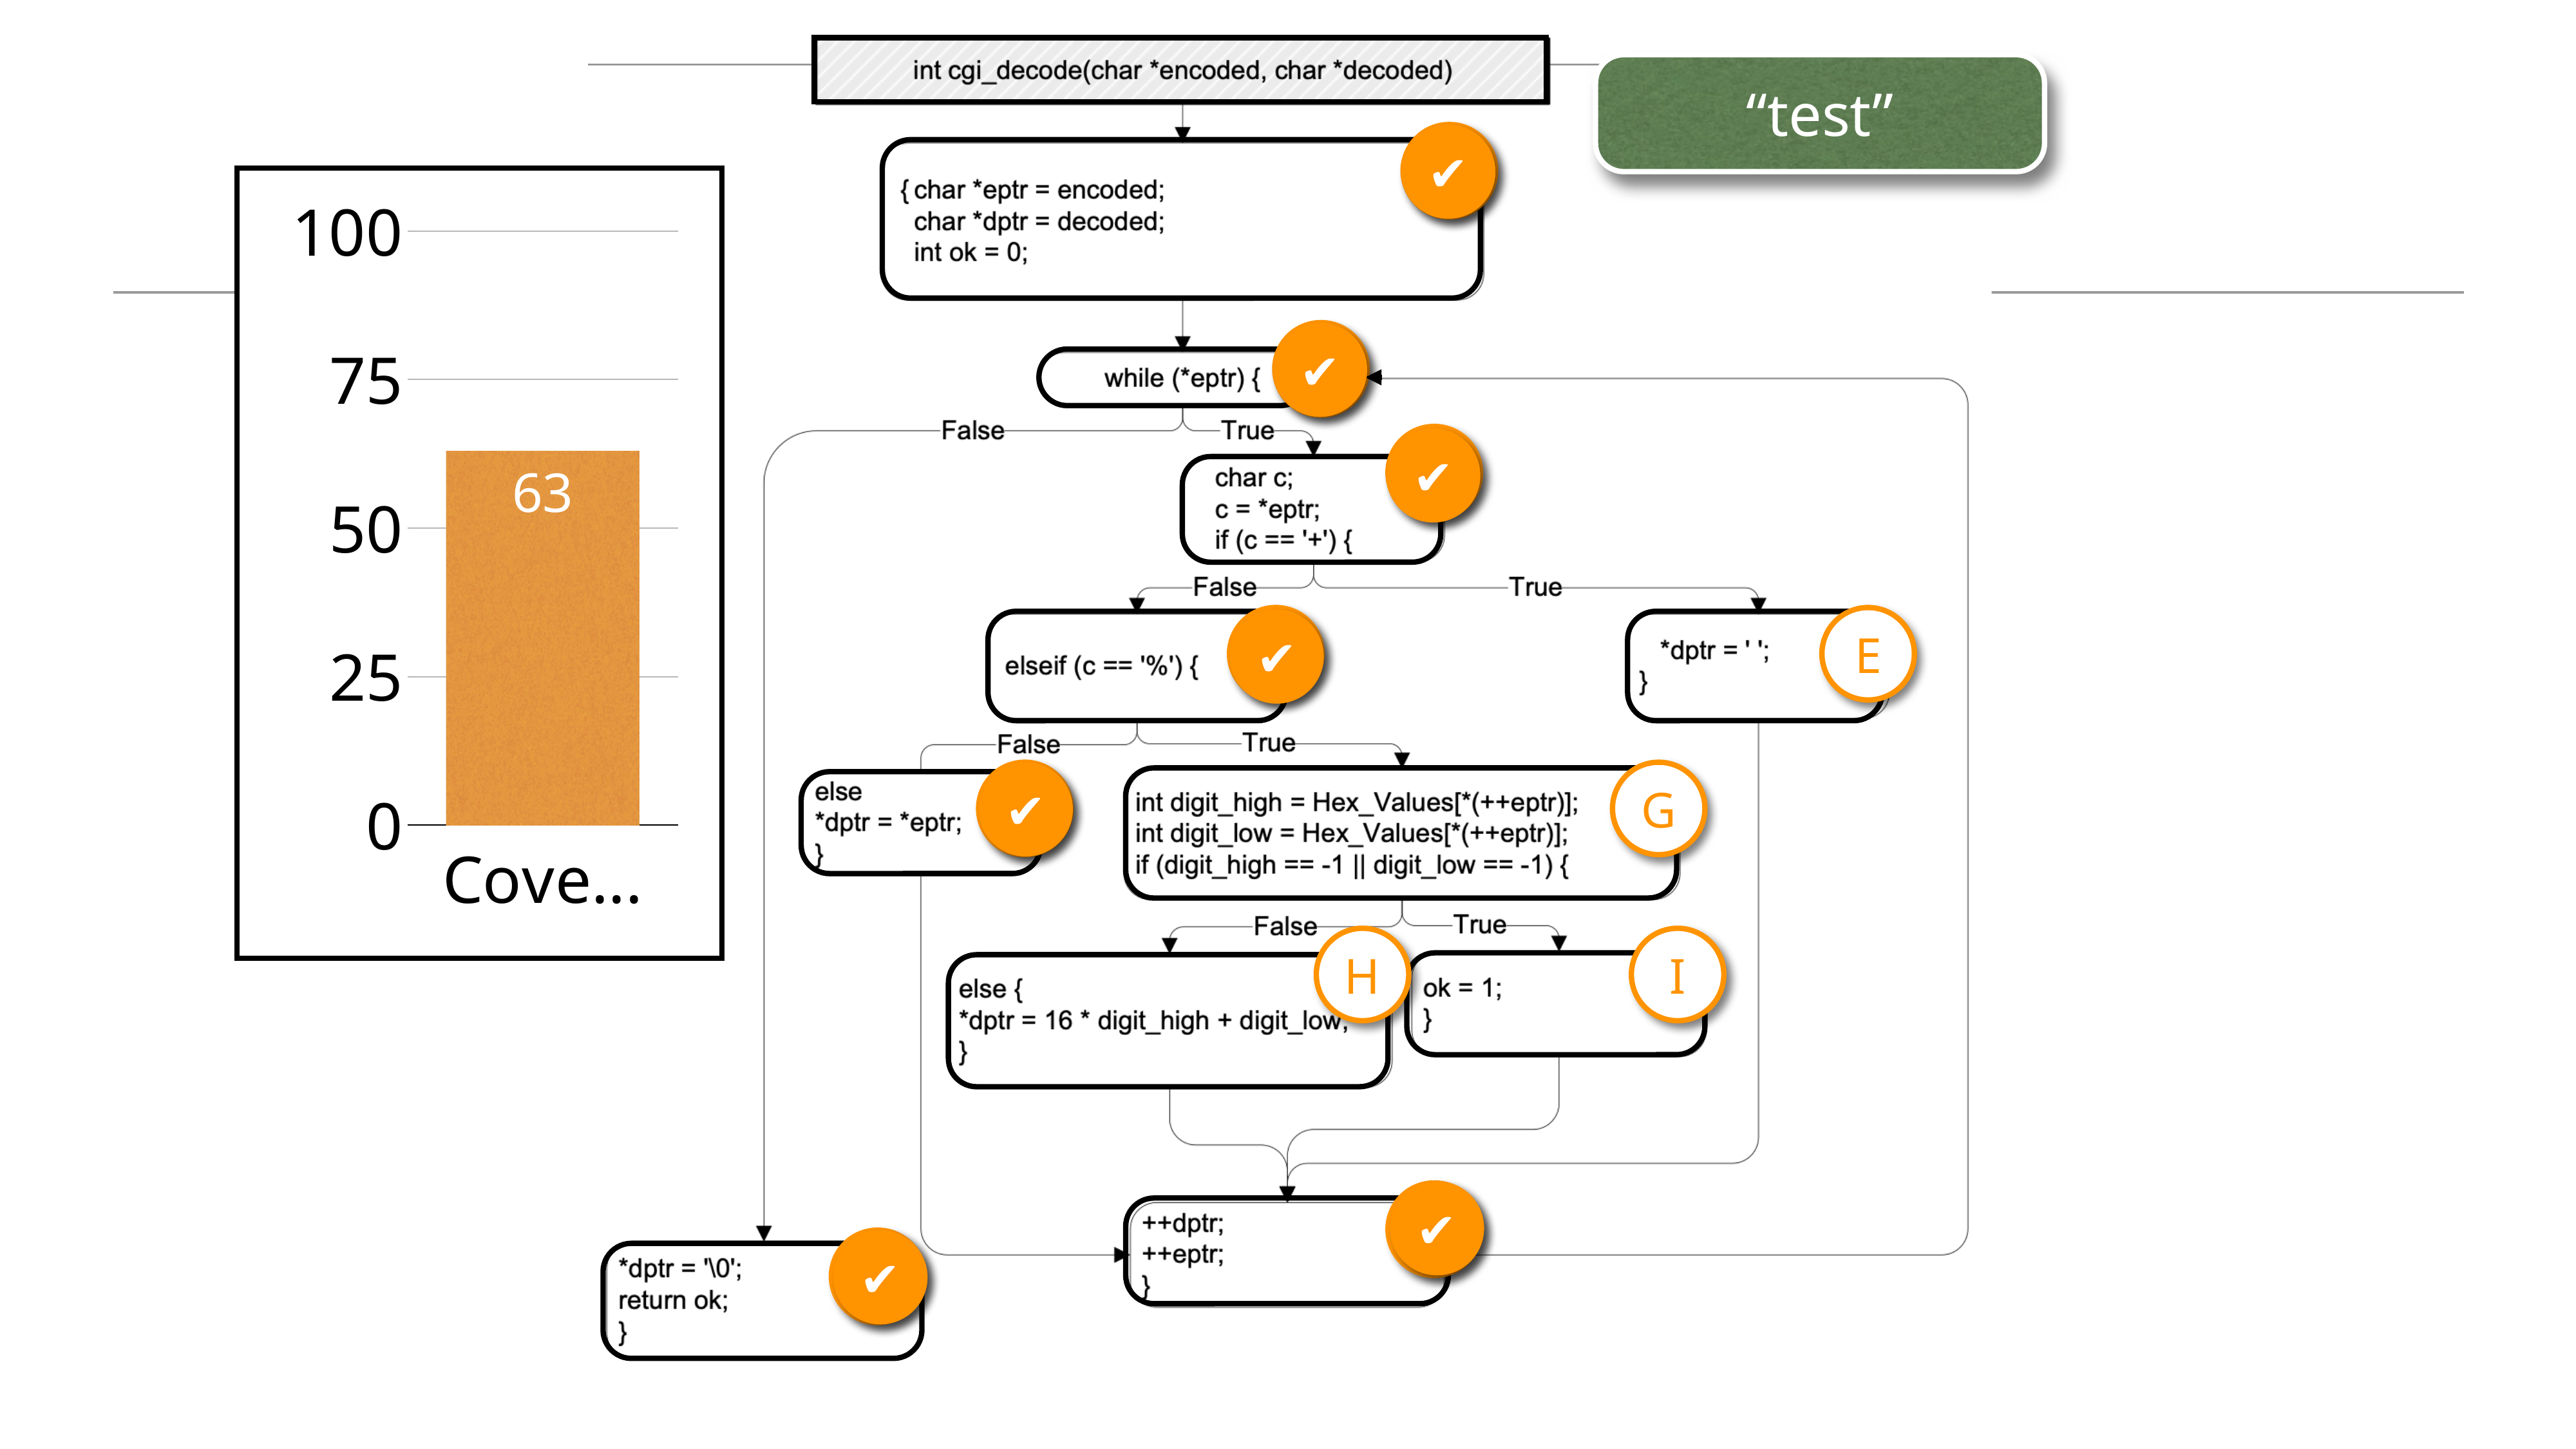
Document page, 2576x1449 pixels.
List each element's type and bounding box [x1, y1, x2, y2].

text_box [1595, 54, 2045, 172]
text_box [1388, 426, 1481, 519]
text_box [1389, 1180, 1484, 1276]
text_box [978, 762, 1074, 857]
text_box [1229, 609, 1324, 704]
text_box [1316, 928, 1409, 1021]
picture [587, 36, 1992, 1379]
text_box [1401, 124, 1496, 219]
text_box [236, 157, 722, 959]
text_box [1631, 928, 1724, 1021]
text_box [1612, 762, 1705, 855]
text_box [833, 1229, 928, 1325]
text_box [1821, 607, 1915, 701]
text_box [1385, 428, 1481, 523]
text_box [1273, 322, 1368, 417]
